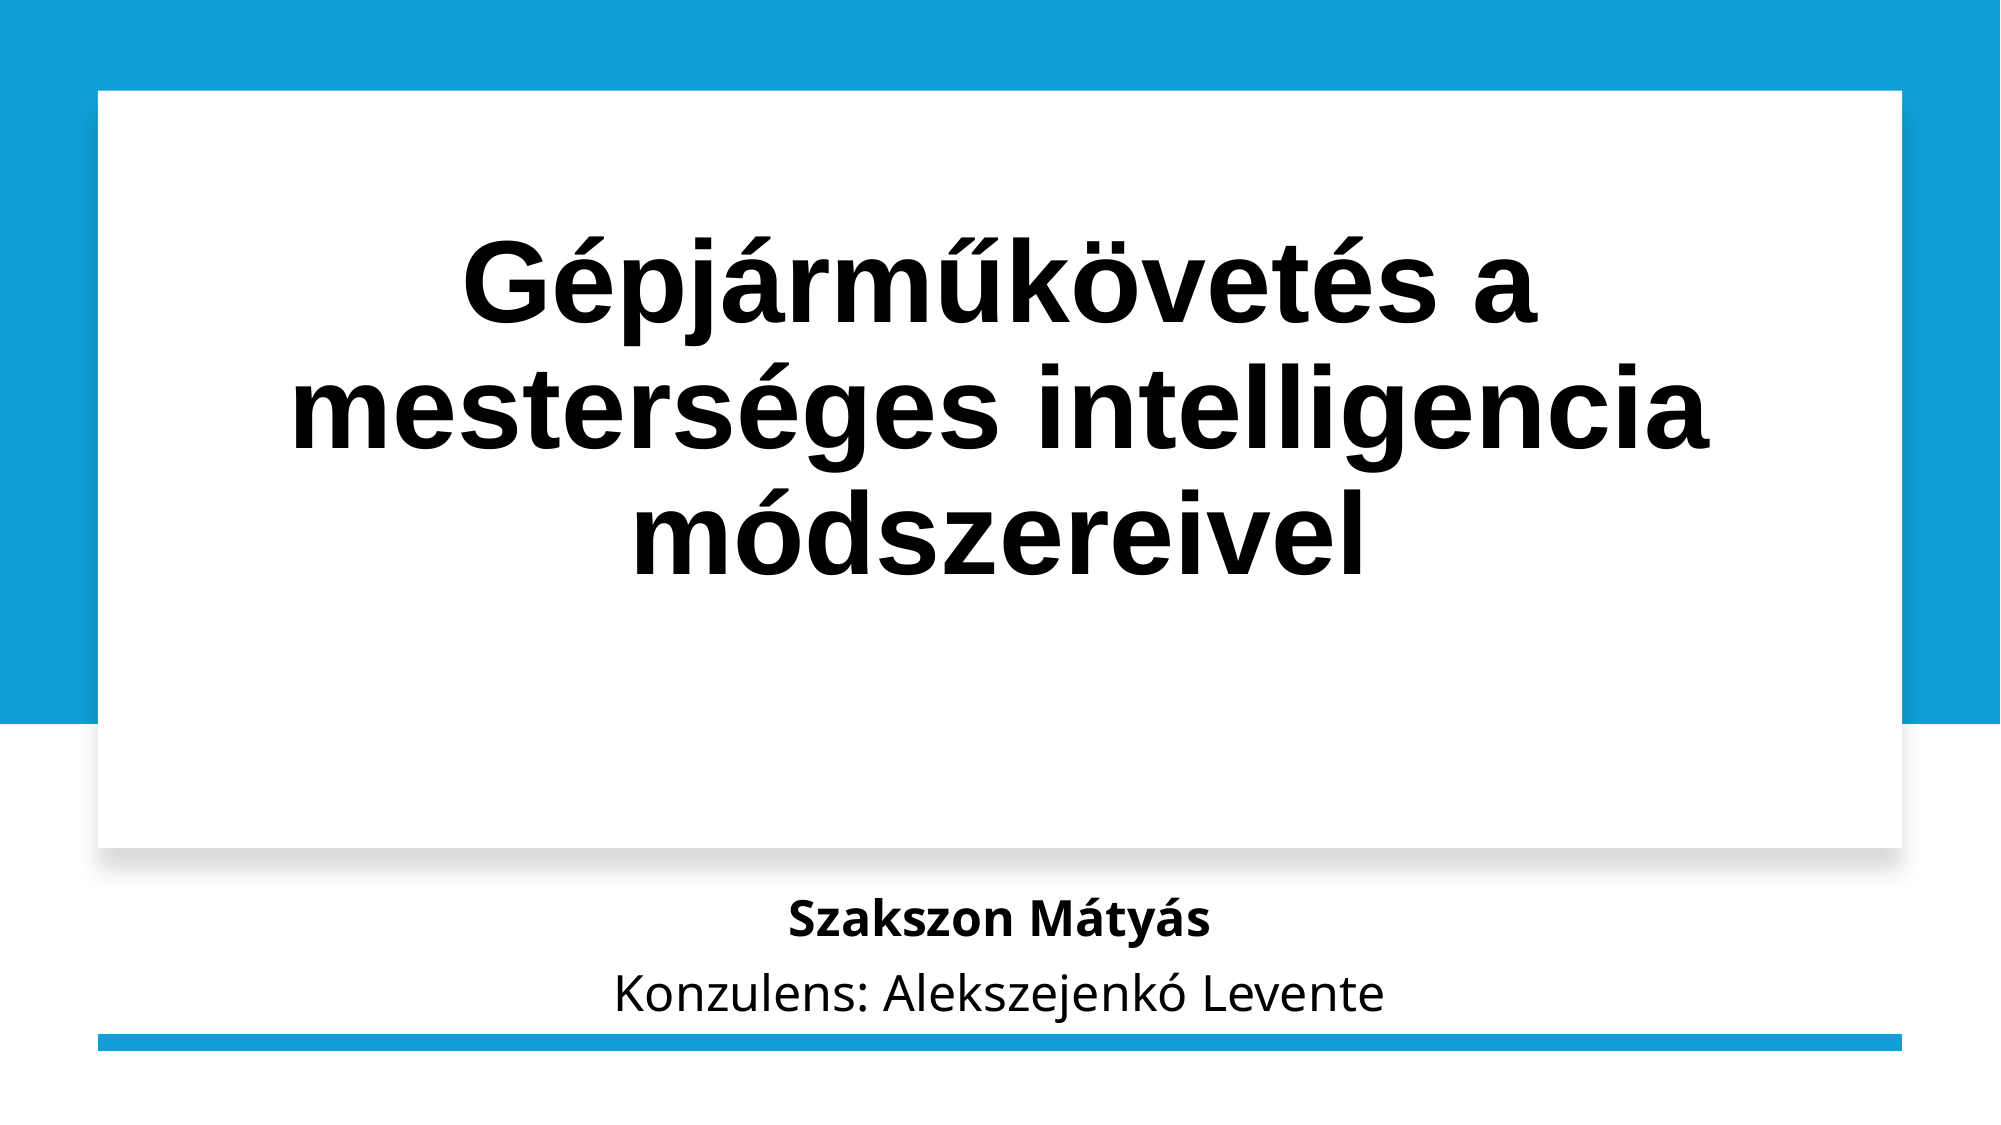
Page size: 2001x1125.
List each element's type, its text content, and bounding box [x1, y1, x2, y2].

text_box [0, 725, 2000, 1125]
title Gépjárműkövetés a mesterséges intelligencia módszereivel [249, 212, 1750, 750]
text_box [0, 0, 2000, 725]
text_box [96, 89, 1904, 850]
subtitle Szakszon Mátyás Konzulens: Alekszejenkó Levente [249, 904, 1750, 1012]
